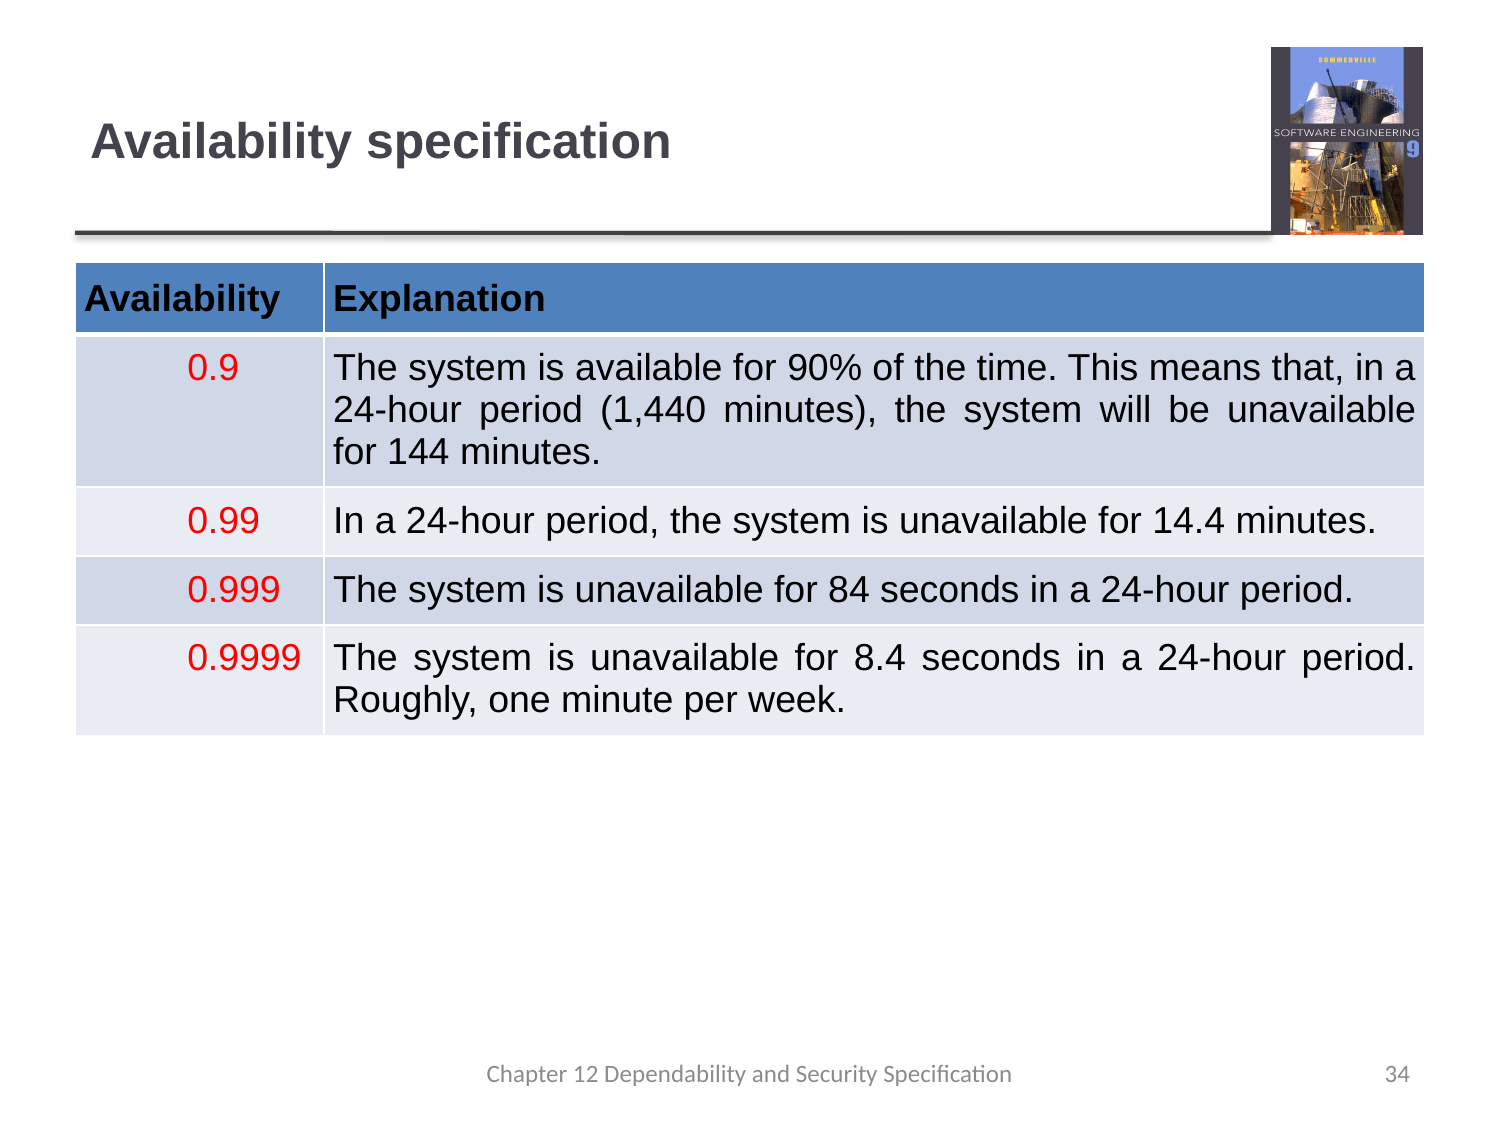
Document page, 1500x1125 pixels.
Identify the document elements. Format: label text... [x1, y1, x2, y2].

slide_number 34 [1075, 1042, 1425, 1103]
table_cell In a 24-hour period, the system is unavailable for 14.4 minutes. [325, 488, 1424, 555]
table_header Explanation [325, 263, 1424, 332]
picture [1272, 47, 1423, 235]
footer Chapter 12 Dependability and Security Specification [425, 1042, 1075, 1103]
table_cell 0.9999 [76, 626, 323, 735]
table_cell The system is unavailable for 8.4 seconds in a 24-hour period. Roughly, one minute per week. [325, 626, 1424, 735]
table_cell 0.9 [76, 337, 323, 486]
title Availability specification [74, 44, 1272, 233]
table_cell 0.999 [76, 557, 323, 624]
table_header Availability [76, 263, 323, 332]
table_cell 0.99 [76, 488, 323, 555]
table_cell The system is unavailable for 84 seconds in a 24-hour period. [325, 557, 1424, 624]
table_cell The system is available for 90% of the time. This means that, in a 24-hour period (1,440 minutes), the system will be unavailable for 144 minutes. [325, 337, 1424, 486]
